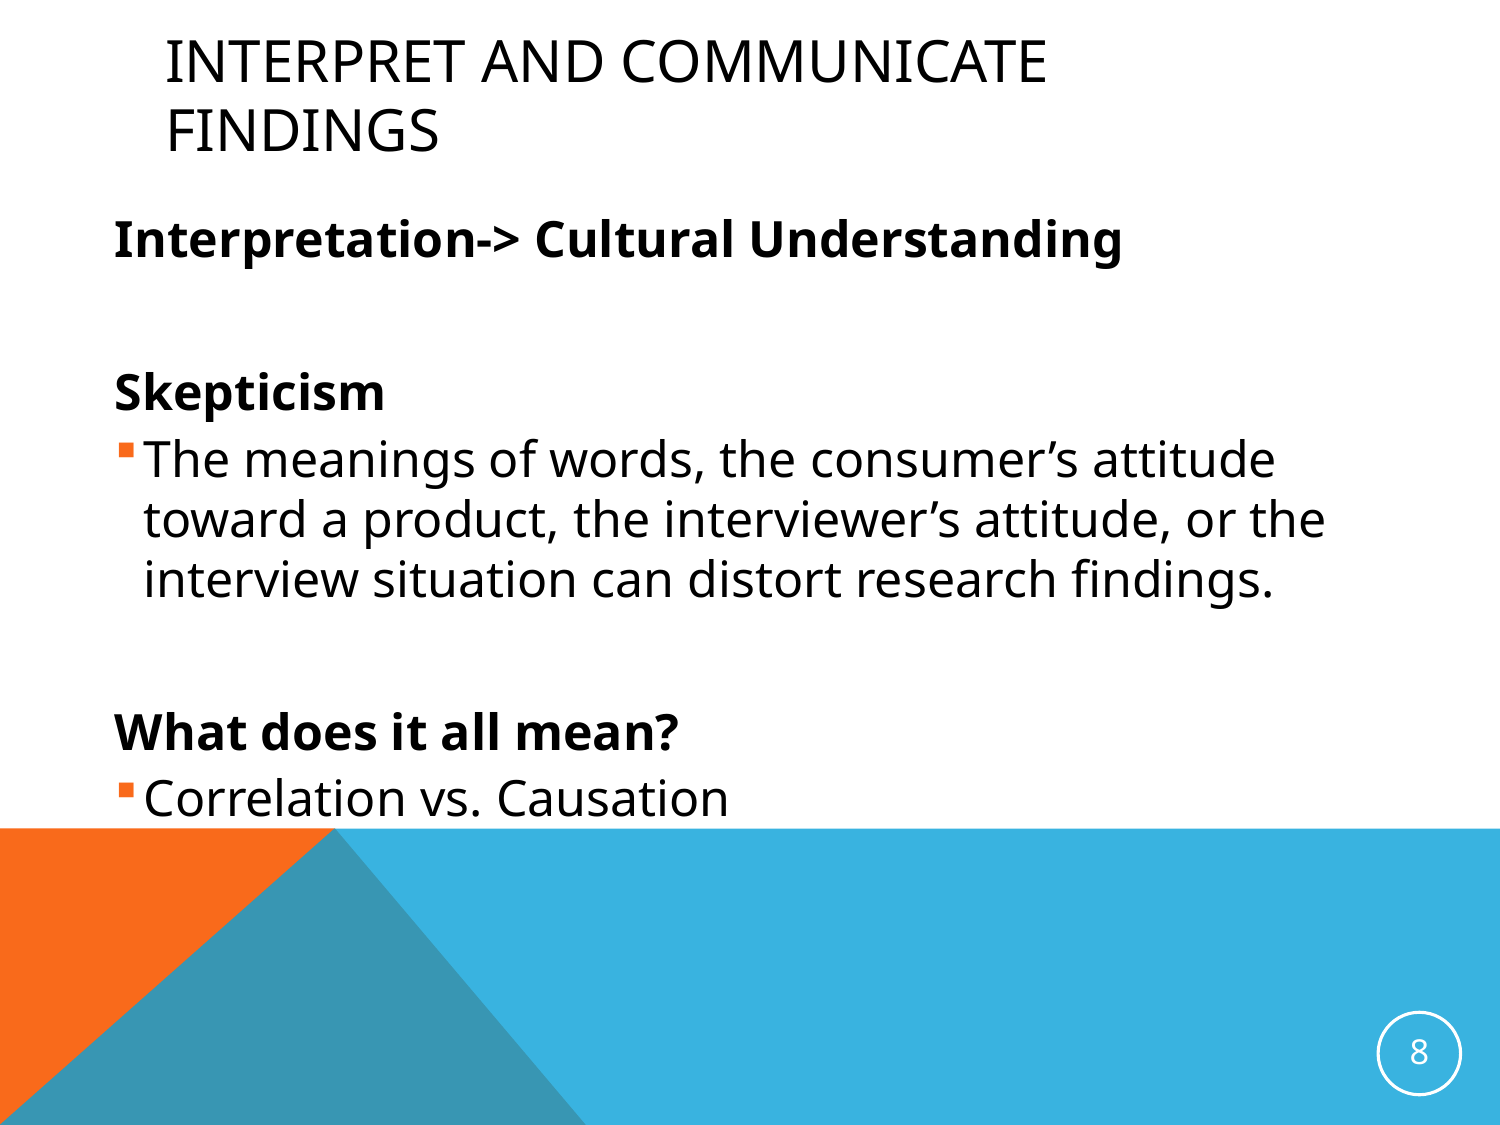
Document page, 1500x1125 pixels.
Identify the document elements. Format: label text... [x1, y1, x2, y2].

slide_number 8 [1376, 1010, 1463, 1097]
title Interpret and Communicate Findings [150, 0, 1303, 188]
list Interpretation-> Cultural Understanding Skepticism The meanings of words, the consumer’s attitude toward a product, the interviewer’s attitude, or the interview situation can distort research findings. What does it all mean? Correlation vs. Causation [99, 200, 1363, 875]
